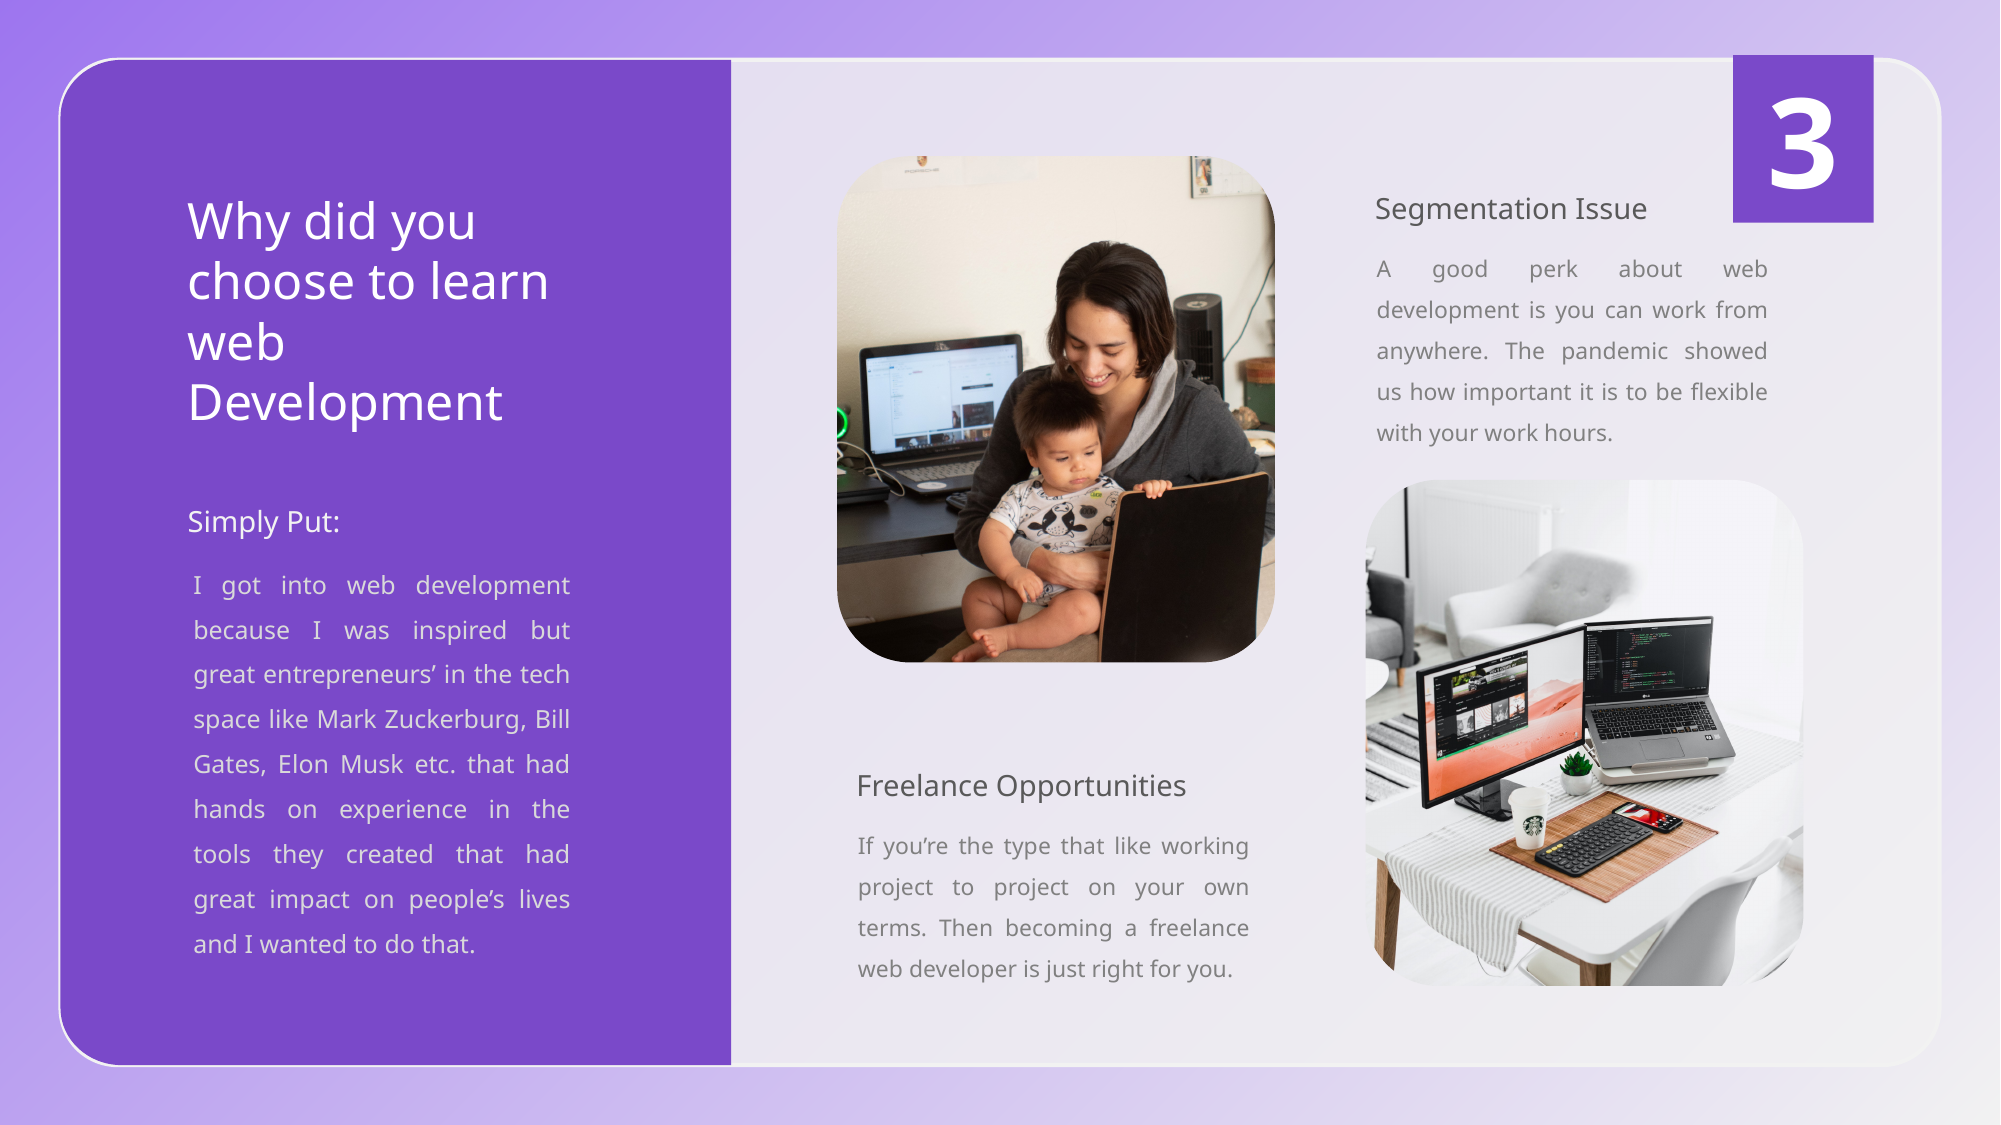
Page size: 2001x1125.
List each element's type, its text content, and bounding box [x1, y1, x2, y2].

text_box 3 [1732, 54, 1875, 224]
text_box Freelance Opportunities [841, 760, 1237, 810]
text_box Segmentation Issue [1360, 182, 1700, 233]
text_box If you’re the type that like working project to project on your own terms. Then becoming a freelance web developer is just right for you. [843, 810, 1265, 990]
text_box I got into web development because I was inspired but great entrepreneurs’ in the tech space like Mark Zuckerburg, Bill Gates, Elon Musk etc. that had hands on experience in the tools they created that had great impact on people’s lives and I wanted to do that. [178, 546, 586, 966]
picture [1365, 479, 1804, 987]
text_box A good perk about web development is you can work from anywhere. The pandemic showed us how important it is to be flexible with your work hours. [1361, 233, 1784, 454]
text_box Simply Put: [172, 496, 485, 547]
text_box Why did you choose to learn web Development [172, 182, 581, 438]
picture [837, 156, 1275, 663]
